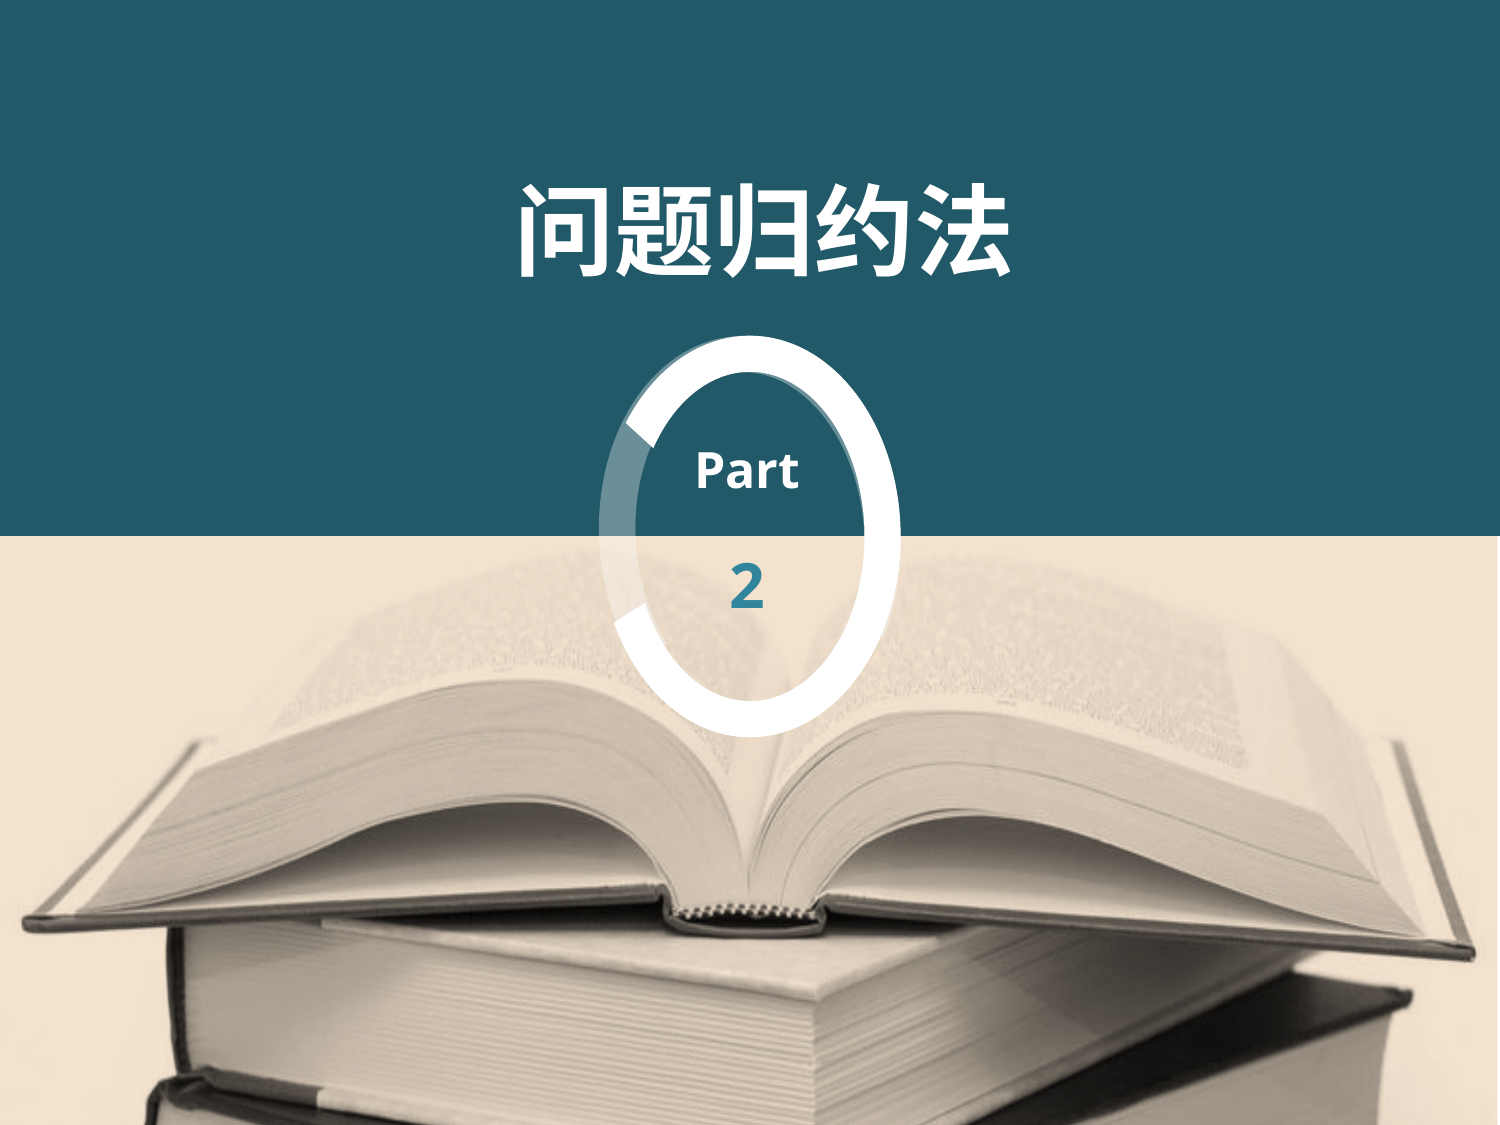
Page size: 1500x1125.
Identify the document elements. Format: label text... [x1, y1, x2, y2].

text_box 问题归约法 [442, 160, 1086, 296]
